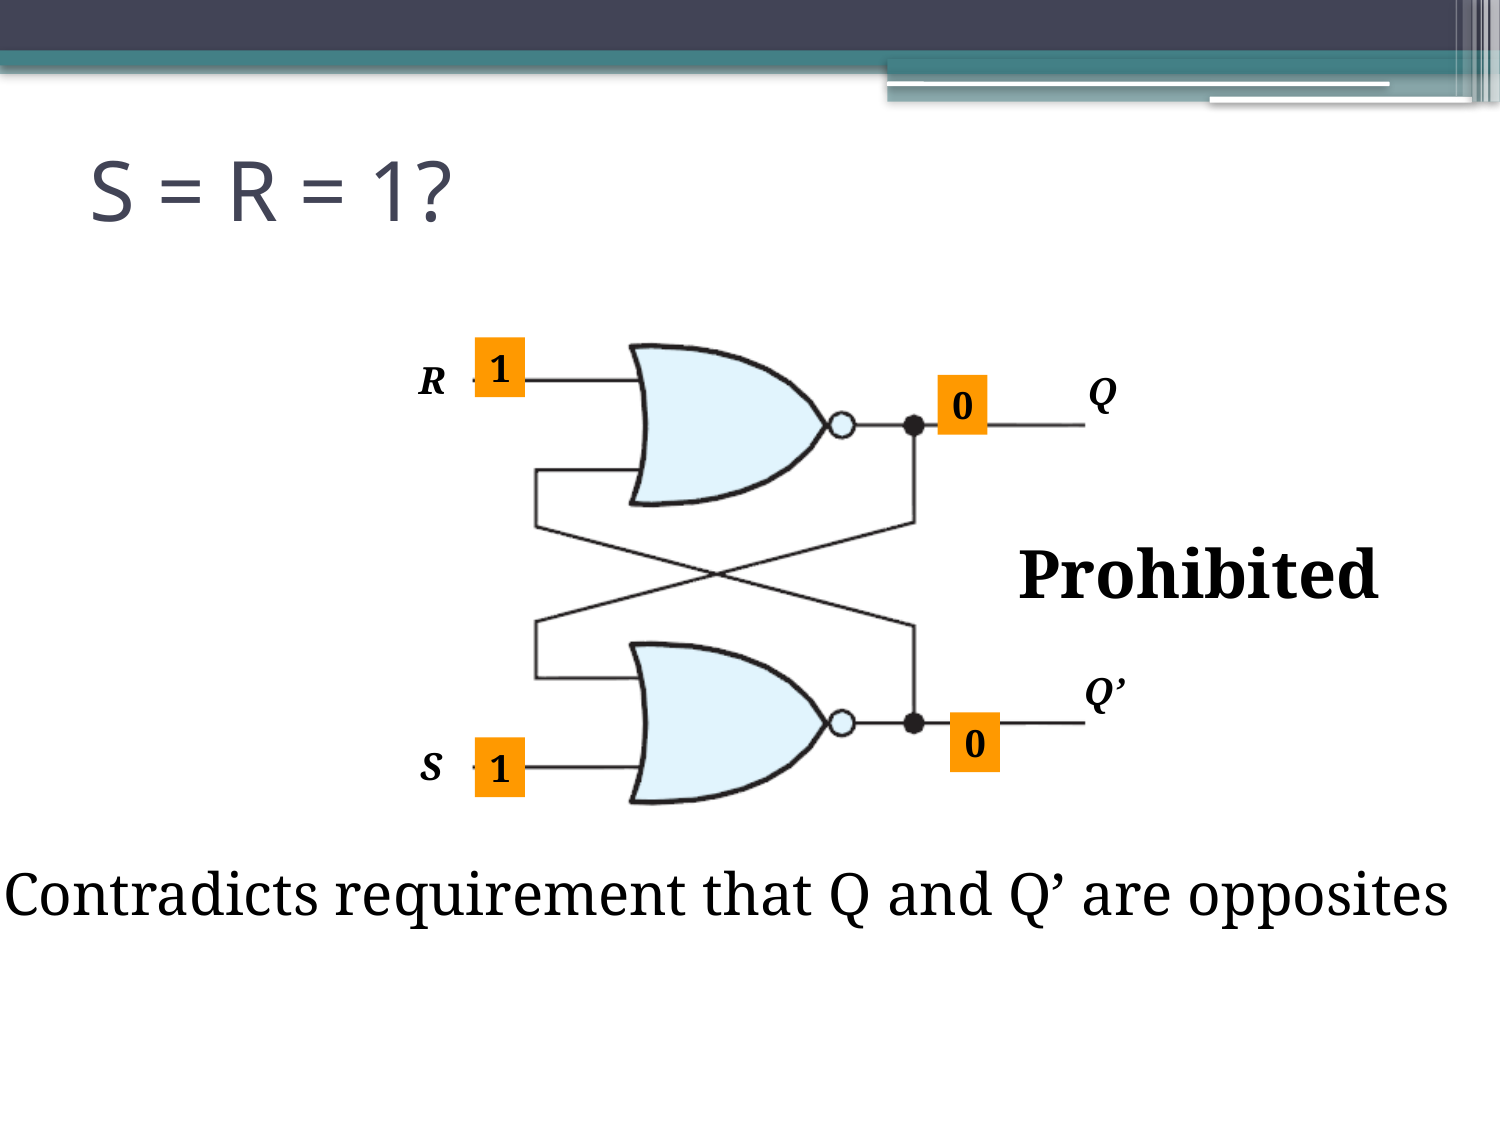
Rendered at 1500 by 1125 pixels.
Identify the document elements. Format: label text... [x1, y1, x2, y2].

text_box Q [1107, 360, 1133, 421]
text_box Prohibited [1107, 524, 1395, 620]
text_box Q’ [1107, 660, 1139, 721]
title S = R = 1? [75, 99, 1425, 276]
text_box Contradicts requirement that Q and Q’ are opposites [0, 849, 1465, 935]
text_box R [404, 349, 445, 410]
text_box S [405, 735, 445, 796]
picture [452, 299, 1101, 826]
